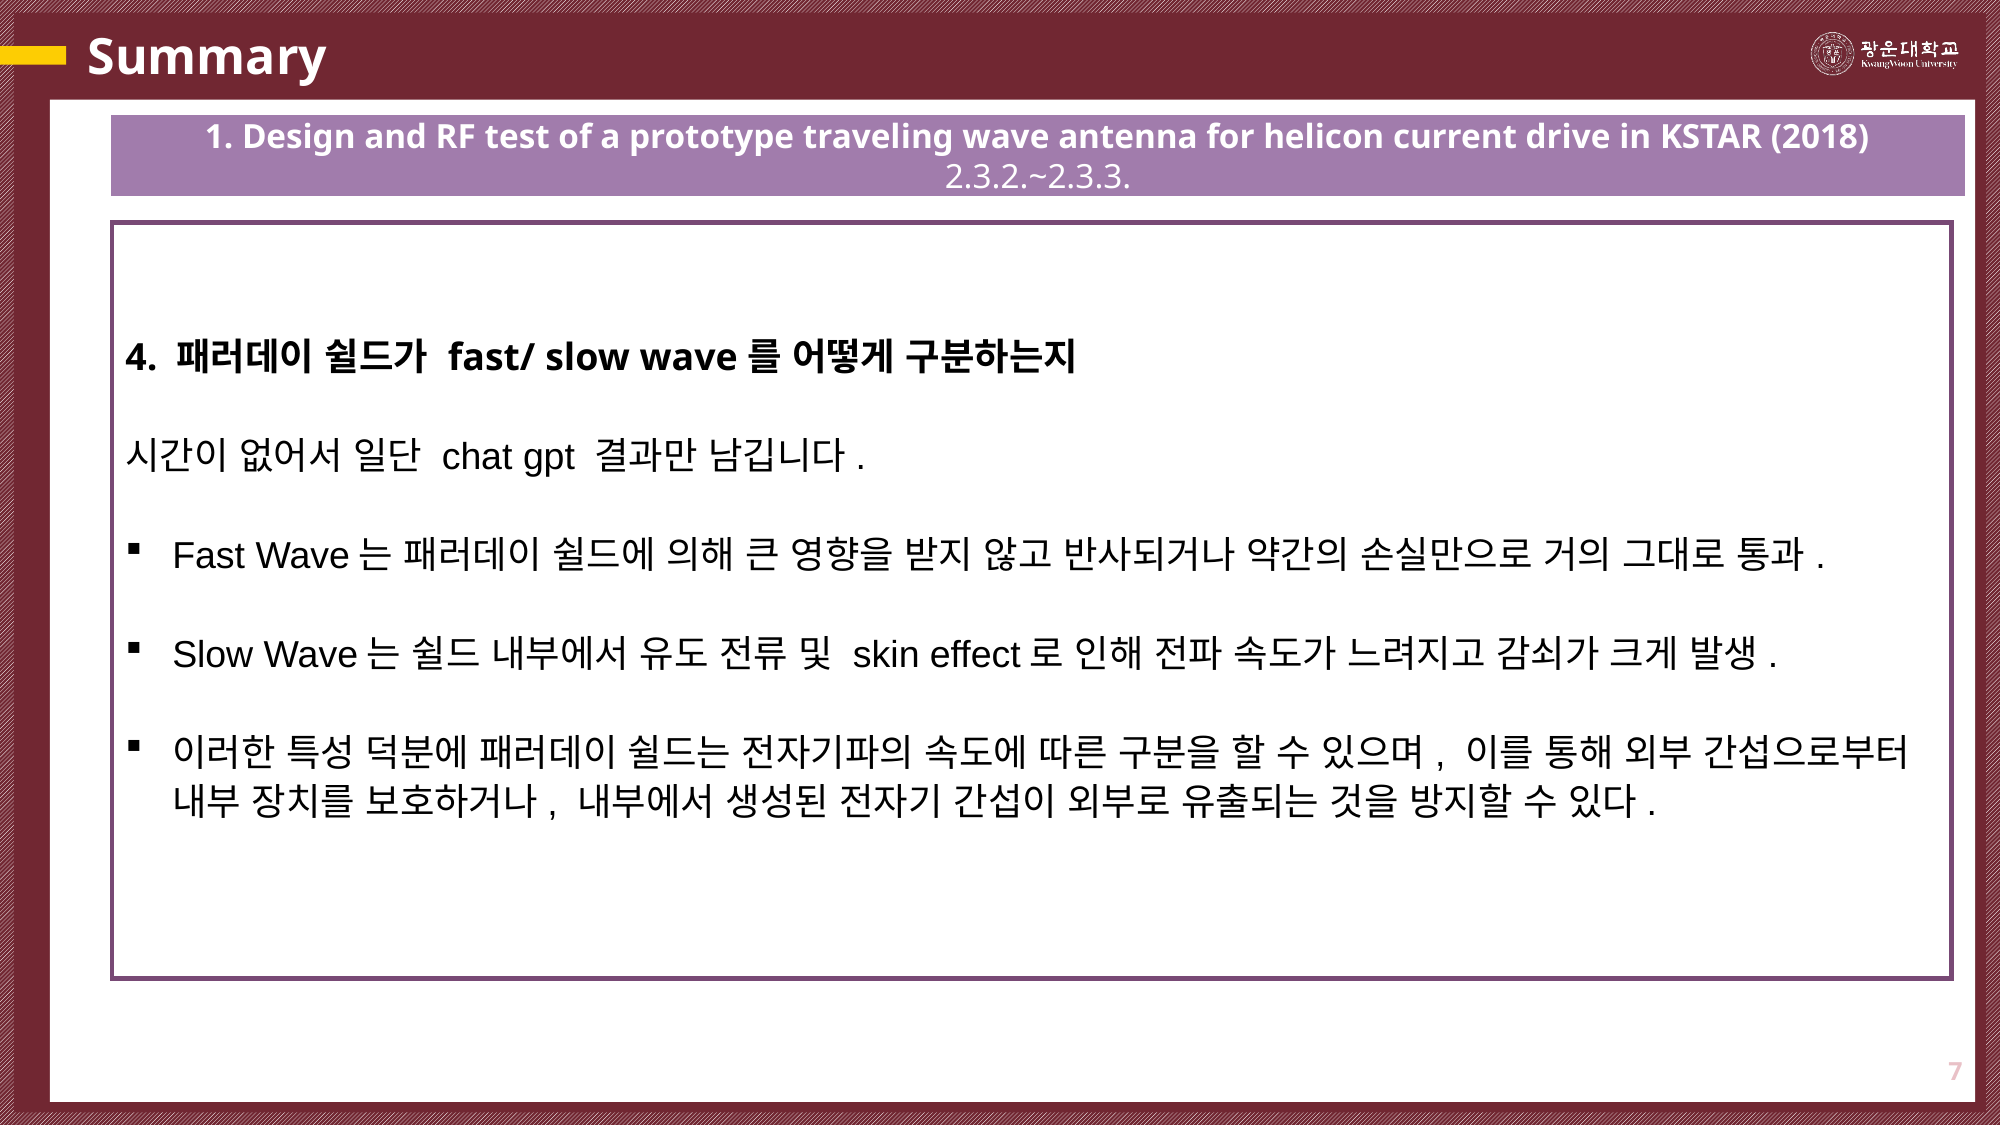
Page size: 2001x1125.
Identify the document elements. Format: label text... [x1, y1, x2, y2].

picture [1793, 23, 1976, 84]
title Summary [72, 23, 1780, 93]
slide_number 7 [1412, 1042, 1978, 1103]
text_box [111, 221, 1953, 979]
text_box 1. Design and RF test of a prototype traveling wave antenna for helicon current drive in KSTAR (2018) 2.3.2.~2.3.3. [111, 115, 1965, 196]
text_box 4. 패러데이 쉴드가 fast/ slow wave를 어떻게 구분하는지 시간이 없어서 일단 chat gpt 결과만 남깁니다. Fast Wave는 패러데이 쉴드에 의해 큰 영향을 받지 않고 반사되거나 약간의 손실만으로 거의 그대로 통과. Slow Wave는 쉴드 내부에서 유도 전류 및 skin effect로 인해 전파 속도가 느려지고 감쇠가 크게 발생. 이러한 특성 덕분에 패러데이 쉴드는 전자기파의 속도에 따른 구분을 할 수 있으며, 이를 통해 외부 간섭으로부터 내부 장치를 보호하거나, 내부에서 생성된 전자기 간섭이 외부로 유출되는 것을 방지할 수 있다. [110, 320, 1950, 881]
